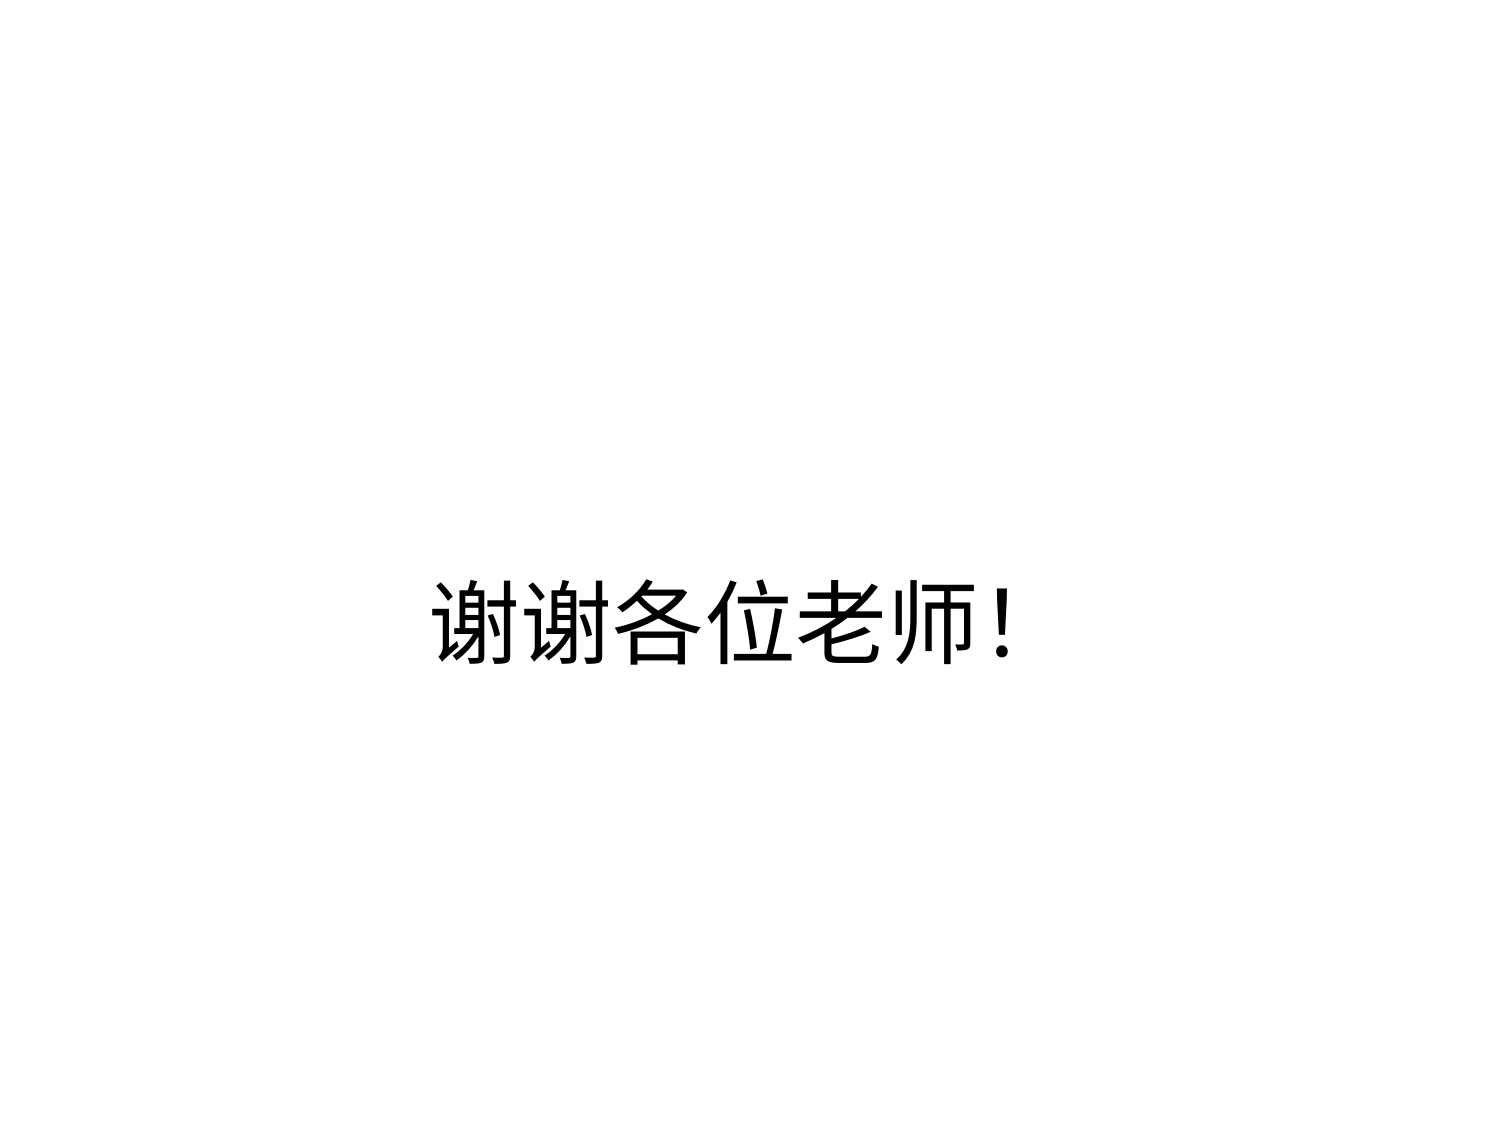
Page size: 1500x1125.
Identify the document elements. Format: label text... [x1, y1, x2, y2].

title 谢谢各位老师！ [75, 527, 1425, 715]
